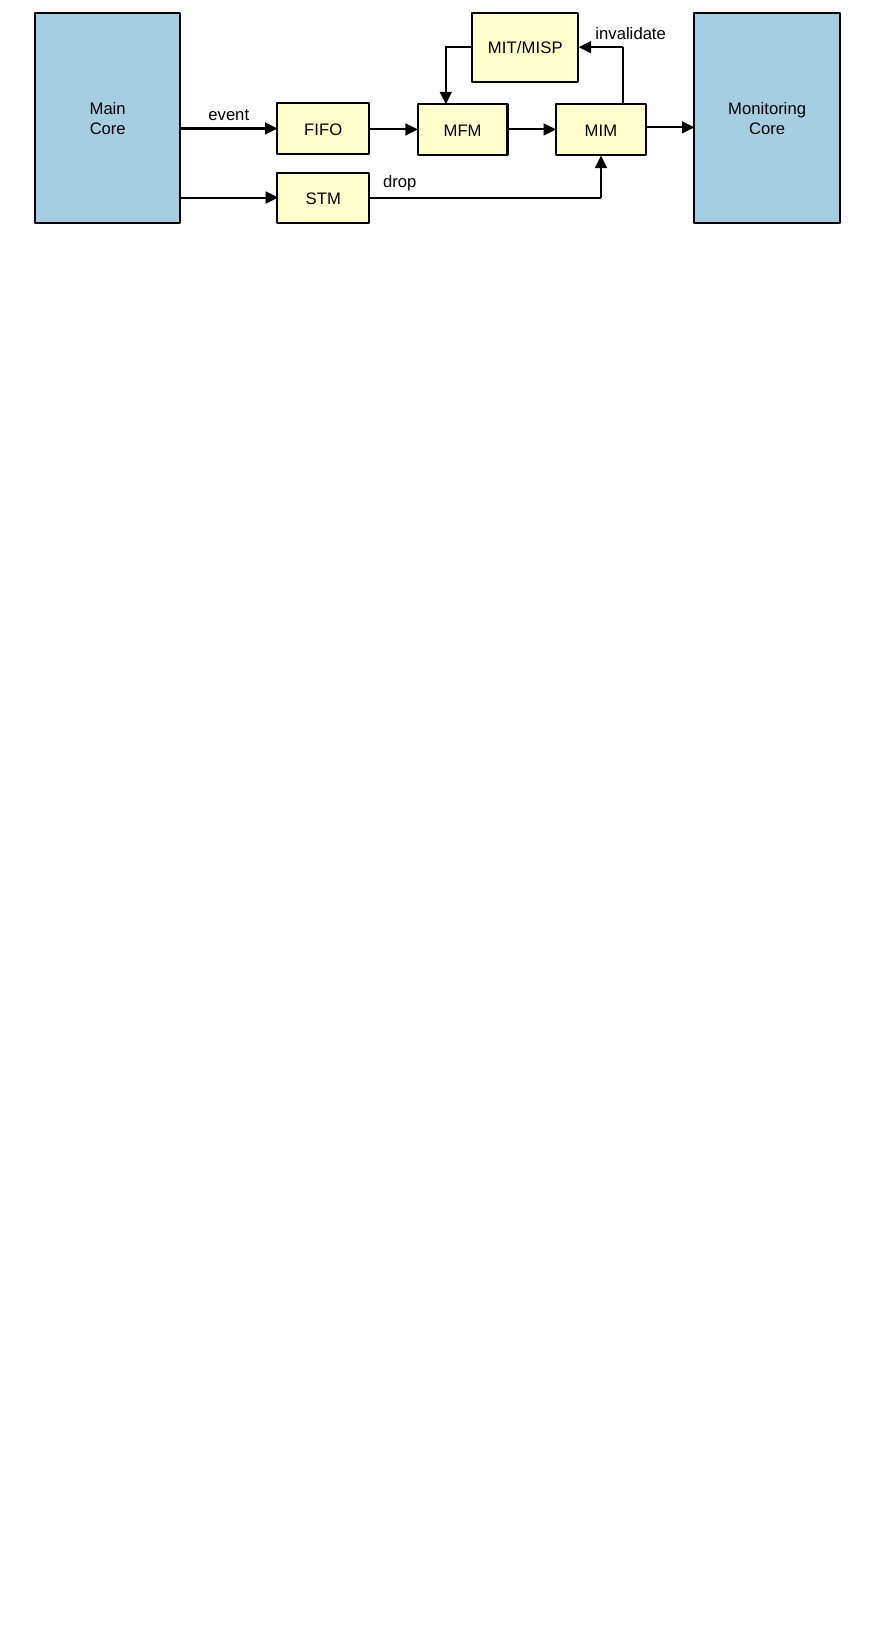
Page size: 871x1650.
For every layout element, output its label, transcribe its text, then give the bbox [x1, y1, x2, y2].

text_box FIFO [275, 101, 371, 156]
text_box Main Core [33, 11, 183, 225]
text_box MFM [416, 102, 510, 157]
text_box Monitoring Core [692, 11, 842, 225]
text_box MIM [554, 102, 648, 157]
text_box STM [275, 171, 371, 225]
text_box drop [361, 163, 438, 199]
text_box MIT/MISP [470, 11, 580, 84]
text_box event [183, 96, 278, 128]
text_box invalidate [562, 15, 700, 51]
